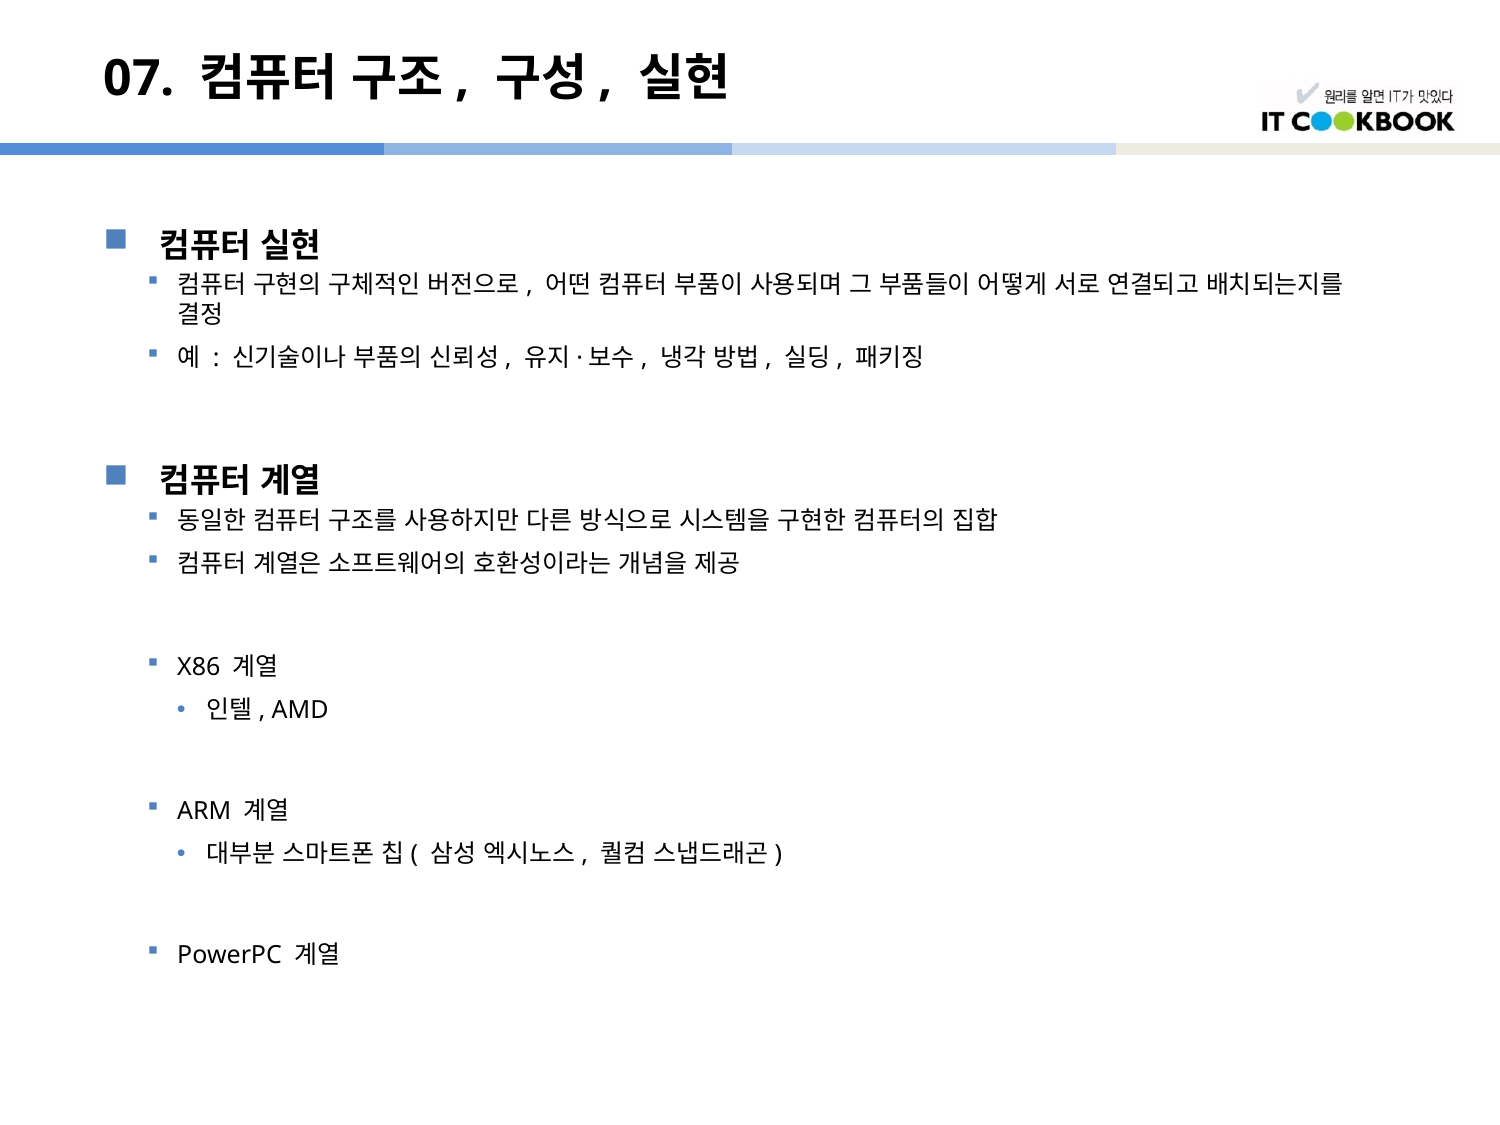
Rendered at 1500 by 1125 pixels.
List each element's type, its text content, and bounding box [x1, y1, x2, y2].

picture [1257, 79, 1458, 133]
list 컴퓨터 실현 컴퓨터 구현의 구체적인 버전으로, 어떤 컴퓨터 부품이 사용되며 그 부품들이 어떻게 서로 연결되고 배치되는지를 결정 예 : 신기술이나 부품의 신뢰성, 유지·보수, 냉각 방법, 실딩, 패키징 컴퓨터 계열 동일한 컴퓨터 구조를 사용하지만 다른 방식으로 시스템을 구현한 컴퓨터의 집합 컴퓨터 계열은 소프트웨어의 호환성이라는 개념을 제공 X86 계열 인텔, AMD ARM 계열 대부분 스마트폰 칩( 삼성 엑시노스, 퀄컴 스냅드래곤) PowerPC 계열 [88, 196, 1412, 1083]
title 07. 컴퓨터 구조, 구성, 실현 [88, 30, 1211, 121]
